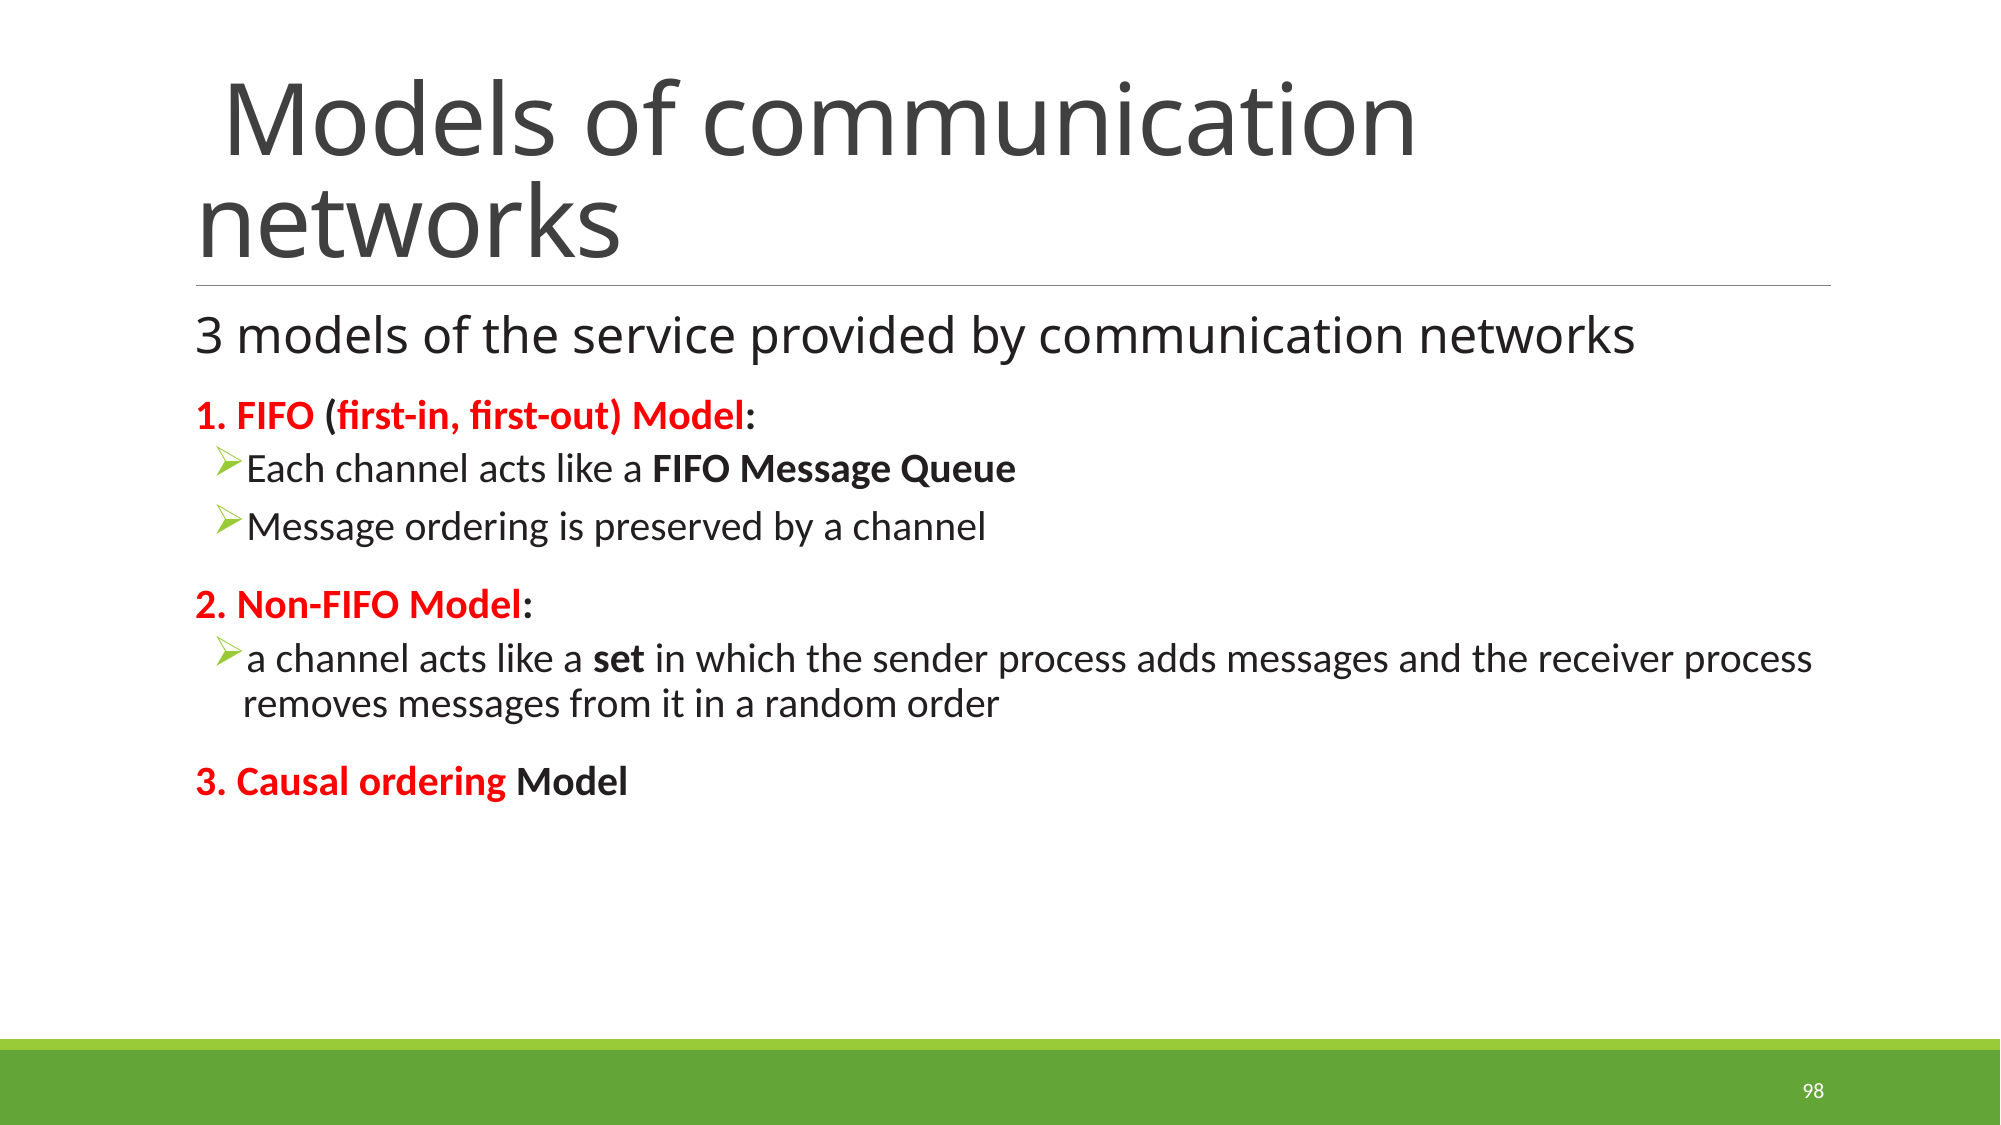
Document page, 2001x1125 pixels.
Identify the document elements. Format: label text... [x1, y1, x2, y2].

list 3 models of the service provided by communication networks 1. FIFO (first-in, first-out) Model: Each channel acts like a FIFO Message Queue Message ordering is preserved by a channel 2. Non-FIFO Model: a channel acts like a set in which the sender process adds messages and the receiver process removes messages from it in a random order 3. Causal ordering Model [180, 302, 1830, 963]
title Models of communication networks [180, 47, 1830, 285]
slide_number 98 [1624, 1059, 1840, 1120]
